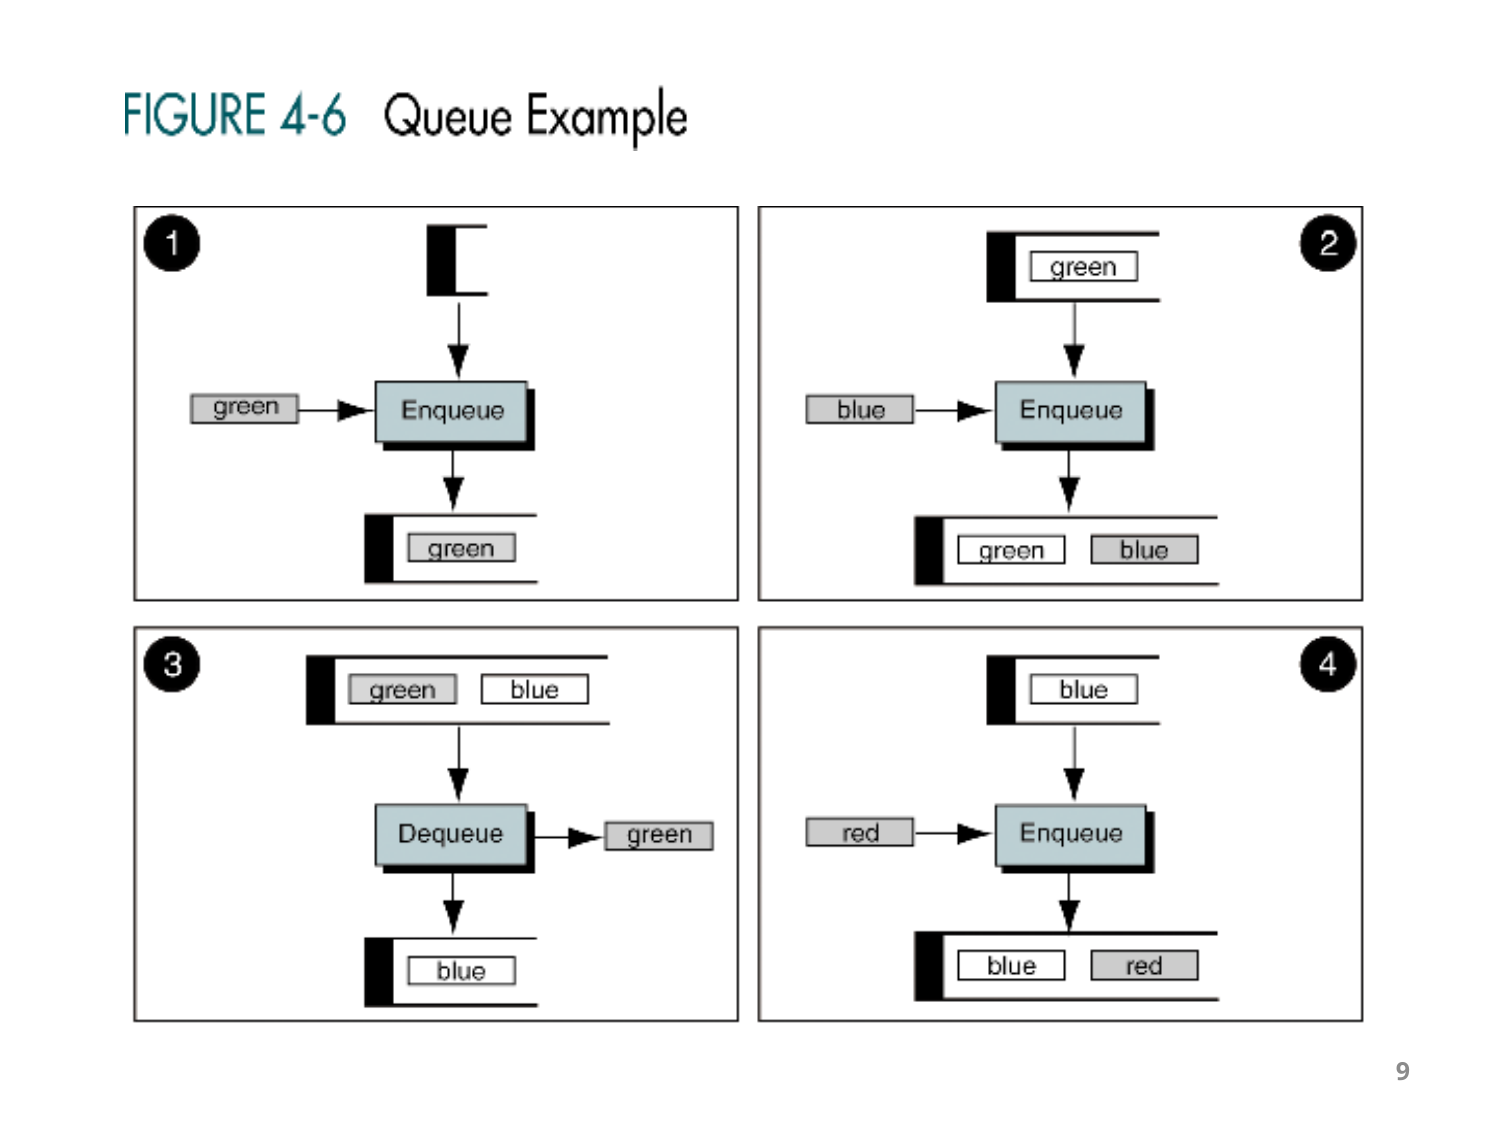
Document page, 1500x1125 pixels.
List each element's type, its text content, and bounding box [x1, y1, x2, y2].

slide_number 9 [1074, 1042, 1425, 1103]
picture [124, 205, 1376, 1044]
picture [124, 80, 688, 169]
